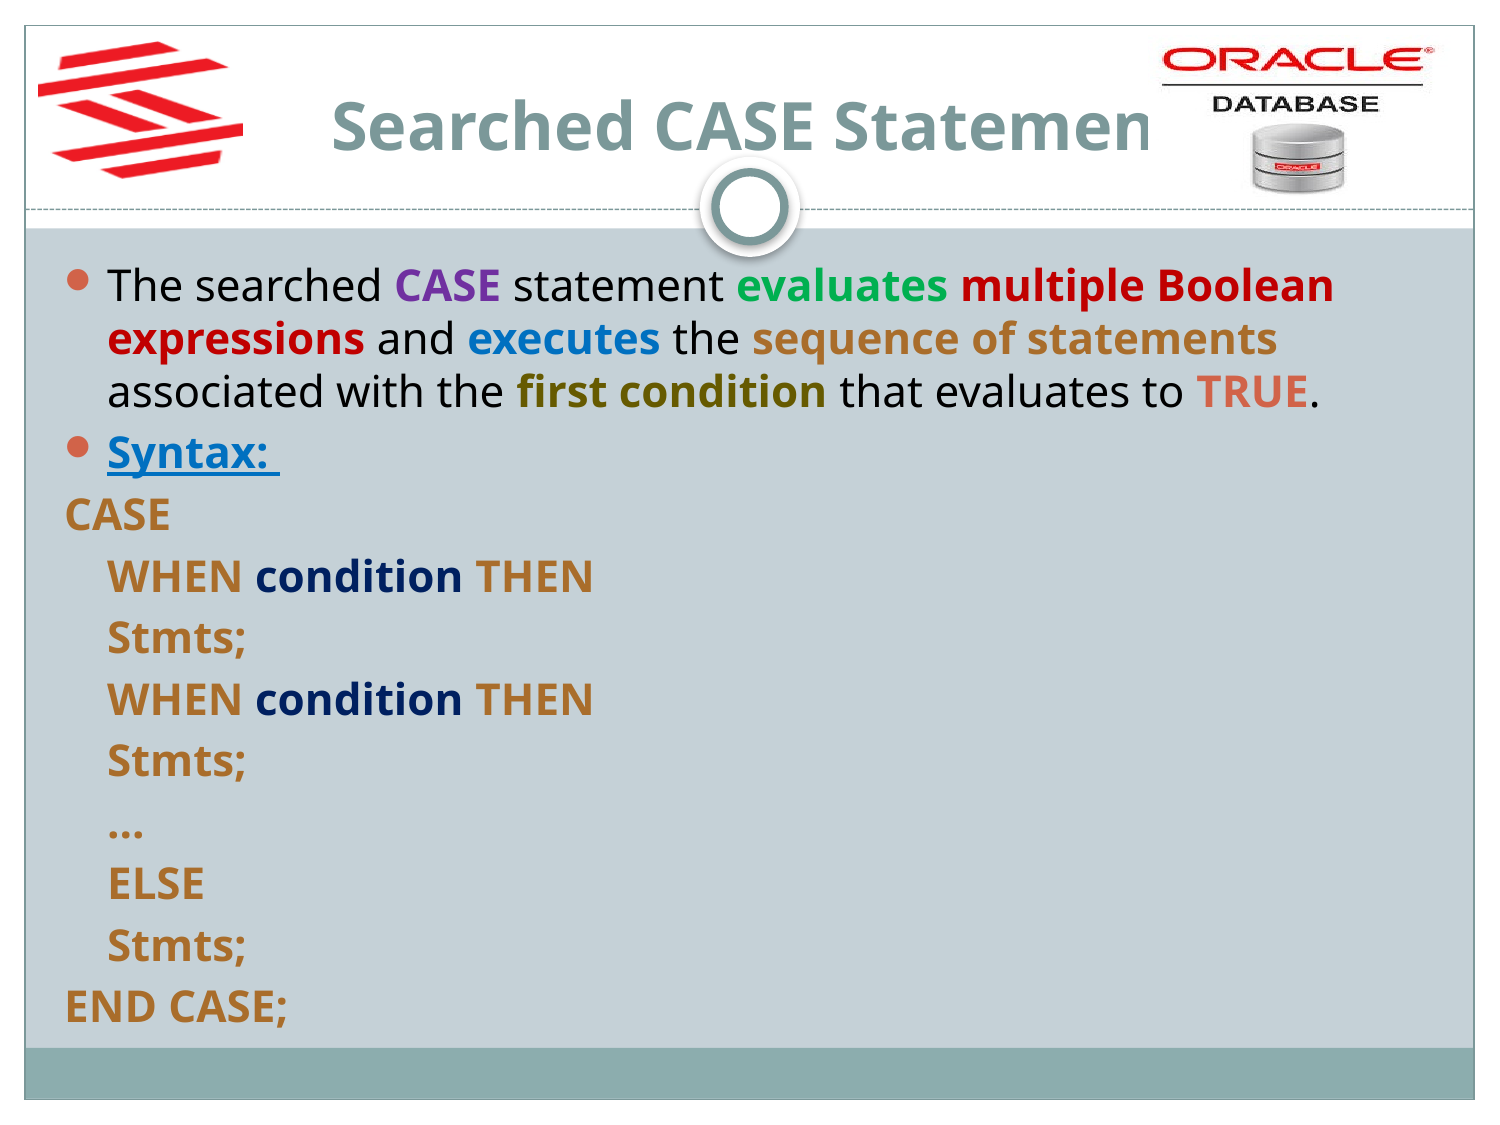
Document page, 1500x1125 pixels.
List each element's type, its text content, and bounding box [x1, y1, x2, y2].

picture [37, 40, 243, 185]
title Searched CASE Statement [248, 46, 1141, 172]
list The searched CASE statement evaluates multiple Boolean expressions and executes the sequence of statements associated with the first condition that evaluates to TRUE. Syntax: CASE WHEN condition THEN Stmts; WHEN condition THEN Stmts; ... ELSE Stmts; END CASE; [49, 250, 1445, 1047]
picture [1148, 34, 1453, 200]
